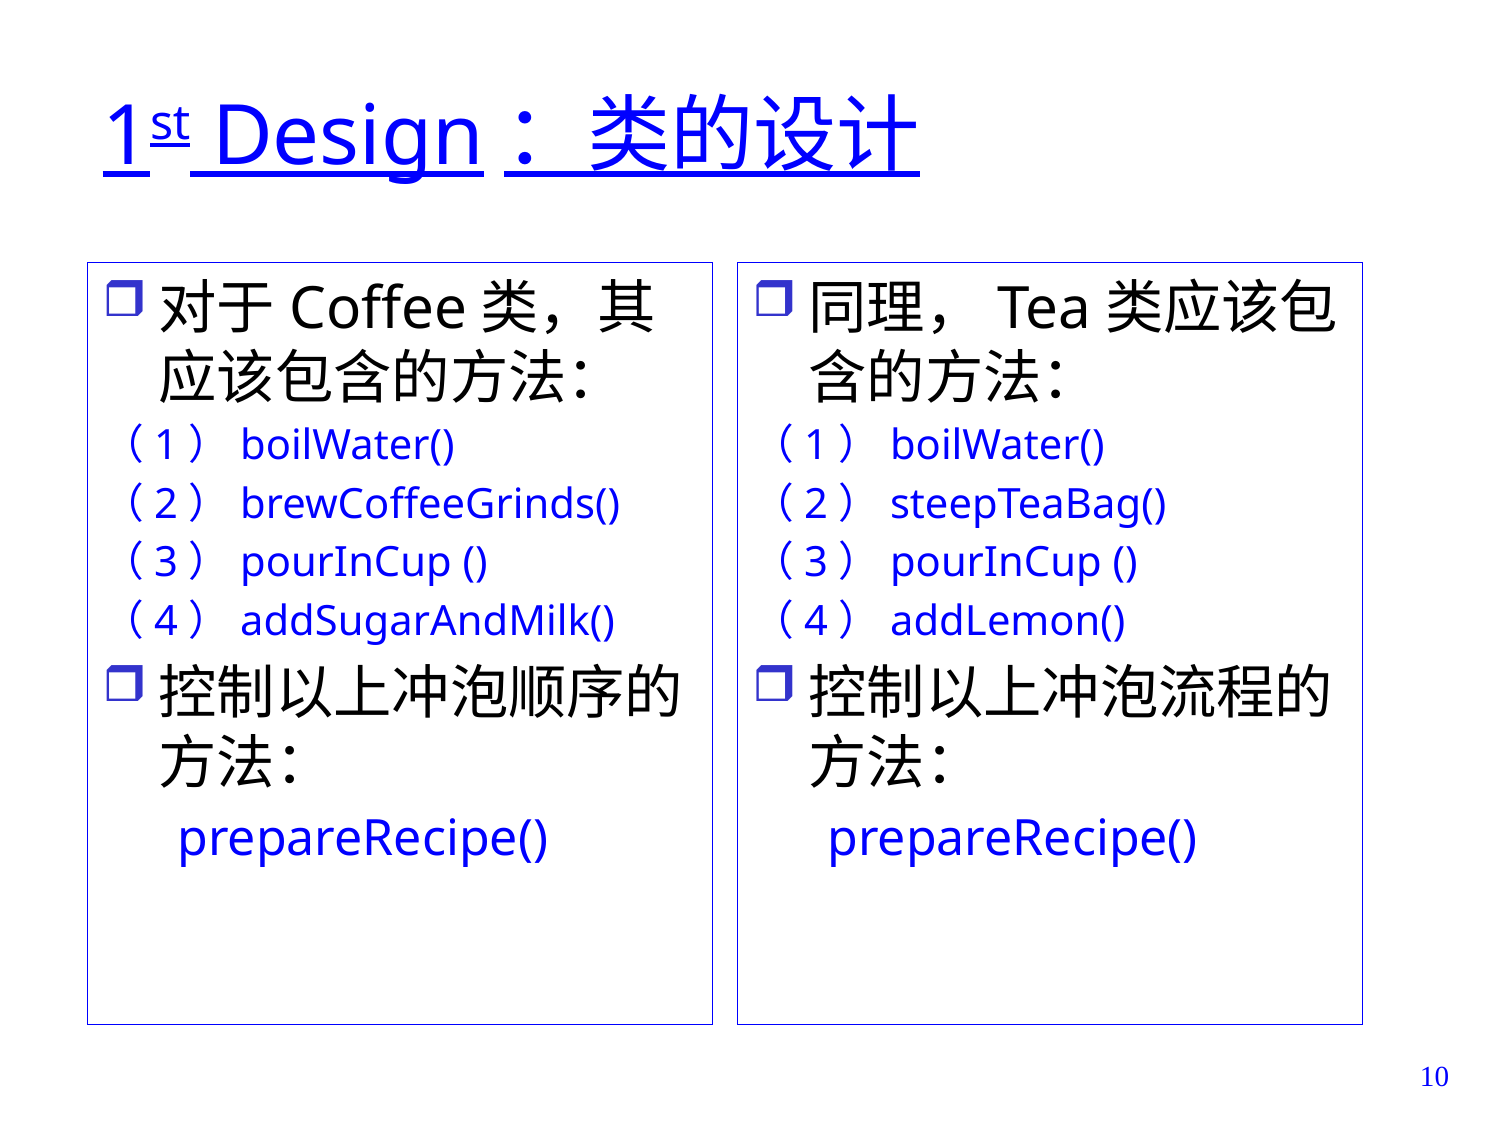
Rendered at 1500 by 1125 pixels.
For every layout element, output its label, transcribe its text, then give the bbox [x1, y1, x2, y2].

slide_number 10 [1364, 1049, 1465, 1125]
list 同理，Tea类应该包含的方法： （1）boilWater() （2）steepTeaBag() （3）pourInCup () （4）addLemon() 控制以上冲泡流程的方法： prepareRecipe() [737, 262, 1363, 1025]
title 1st Design：类的设计 [87, 37, 1363, 225]
list 对于Coffee类，其应该包含的方法： （1）boilWater() （2）brewCoffeeGrinds() （3）pourInCup () （4）addSugarAndMilk() 控制以上冲泡顺序的方法： prepareRecipe() [87, 262, 713, 1025]
